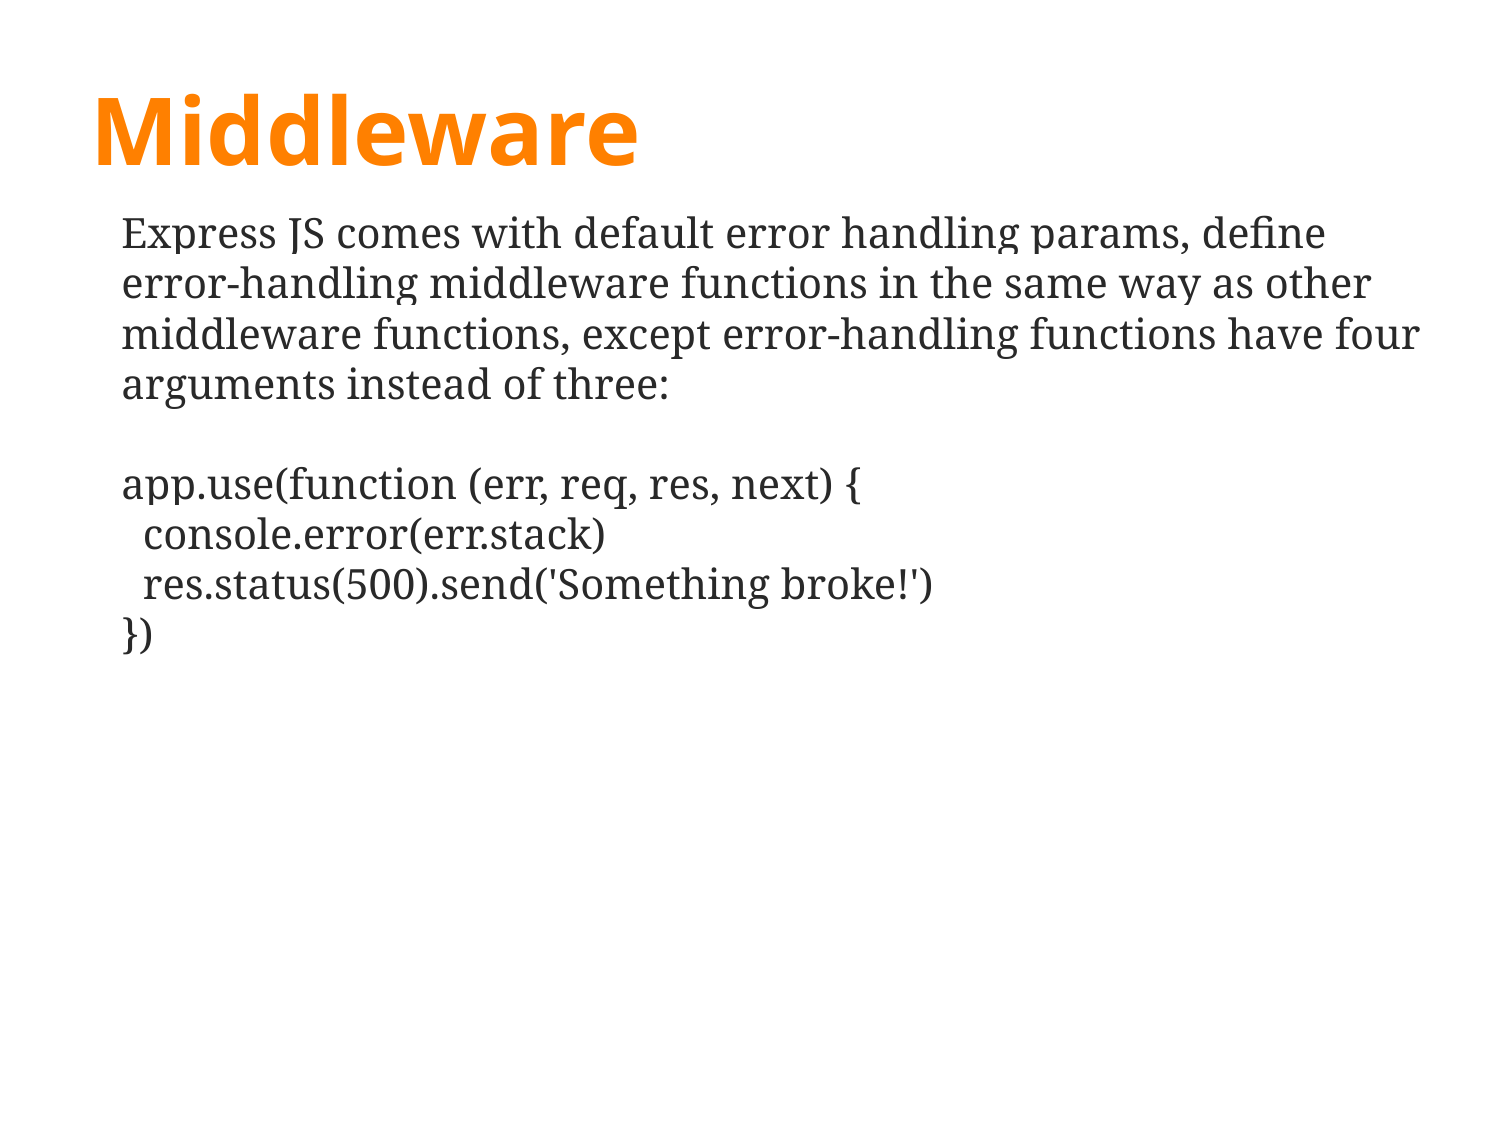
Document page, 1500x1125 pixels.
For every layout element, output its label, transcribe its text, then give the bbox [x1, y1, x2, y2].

title Middleware [75, 25, 1425, 192]
list Express JS comes with default error handling params, define error-handling middleware functions in the same way as other middleware functions, except error-handling functions have four arguments instead of three: app.use(function (err, req, res, next) { console.error(err.stack) res.status(500).send('Something broke!') }) [37, 192, 1463, 1015]
